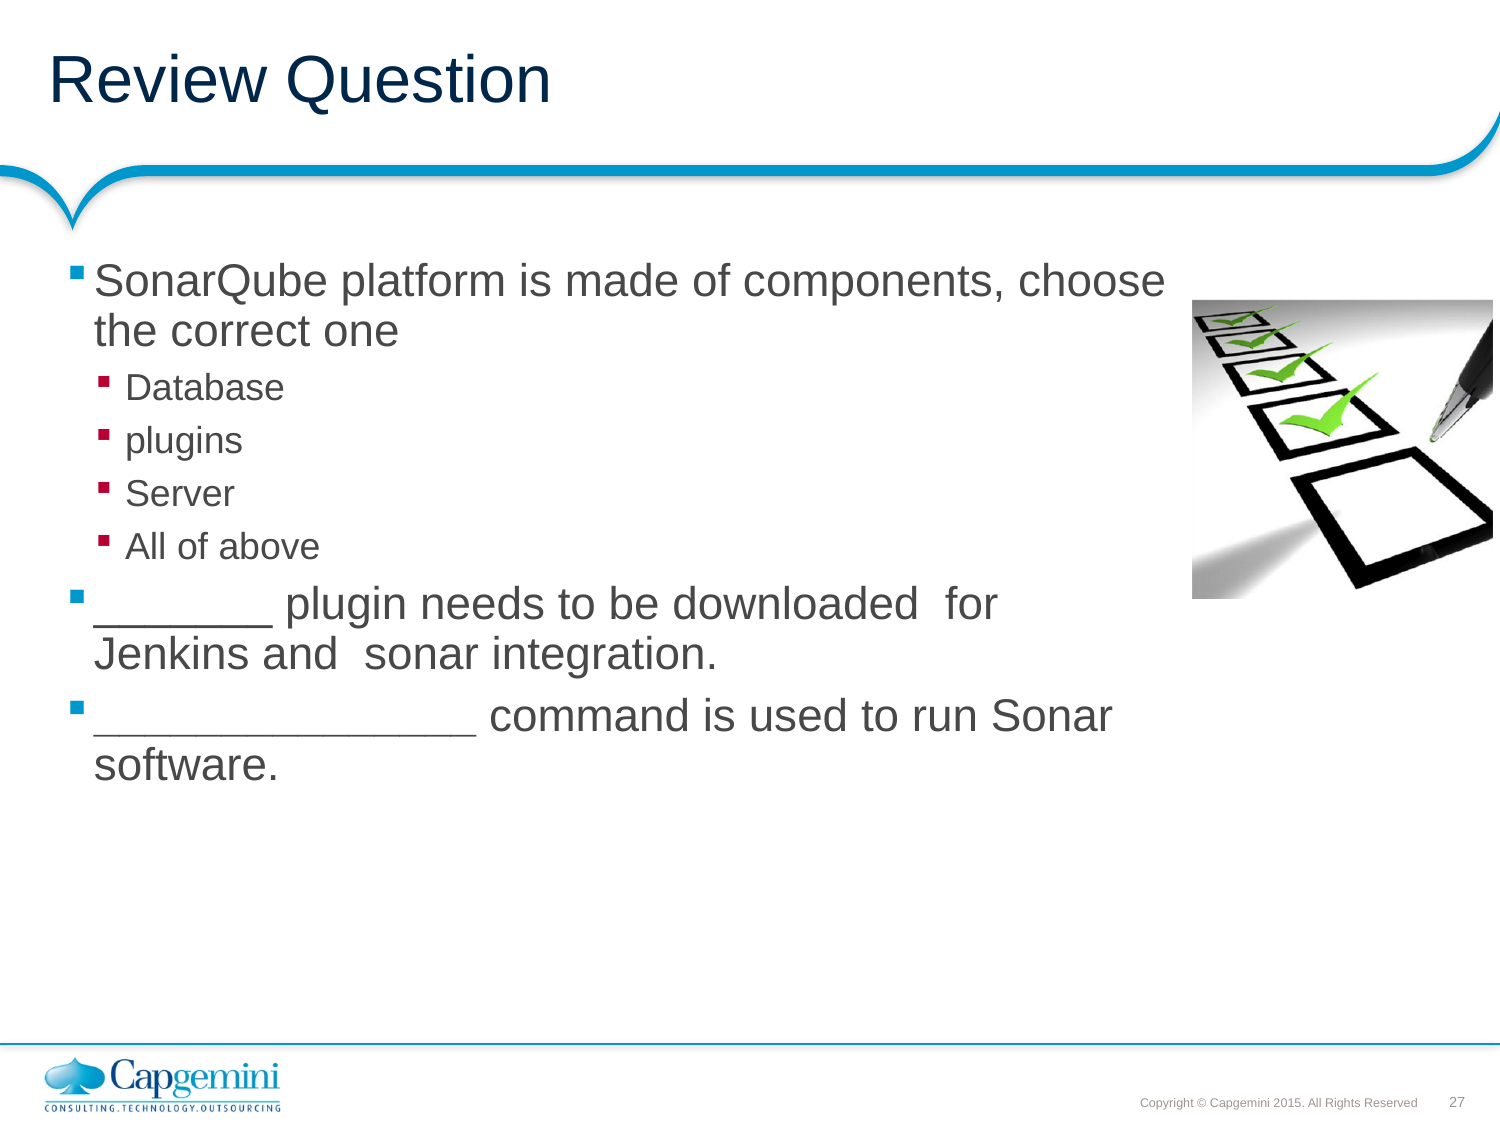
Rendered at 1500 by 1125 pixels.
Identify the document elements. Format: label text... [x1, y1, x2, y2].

picture [44, 1056, 281, 1113]
title Review Question [0, 0, 1500, 165]
picture [1192, 299, 1493, 599]
list SonarQube platform is made of components, choose the correct one Database plugins Server All of above _______ plugin needs to be downloaded for Jenkins and sonar integration. _______________ command is used to run Sonar software. [48, 245, 1179, 1007]
